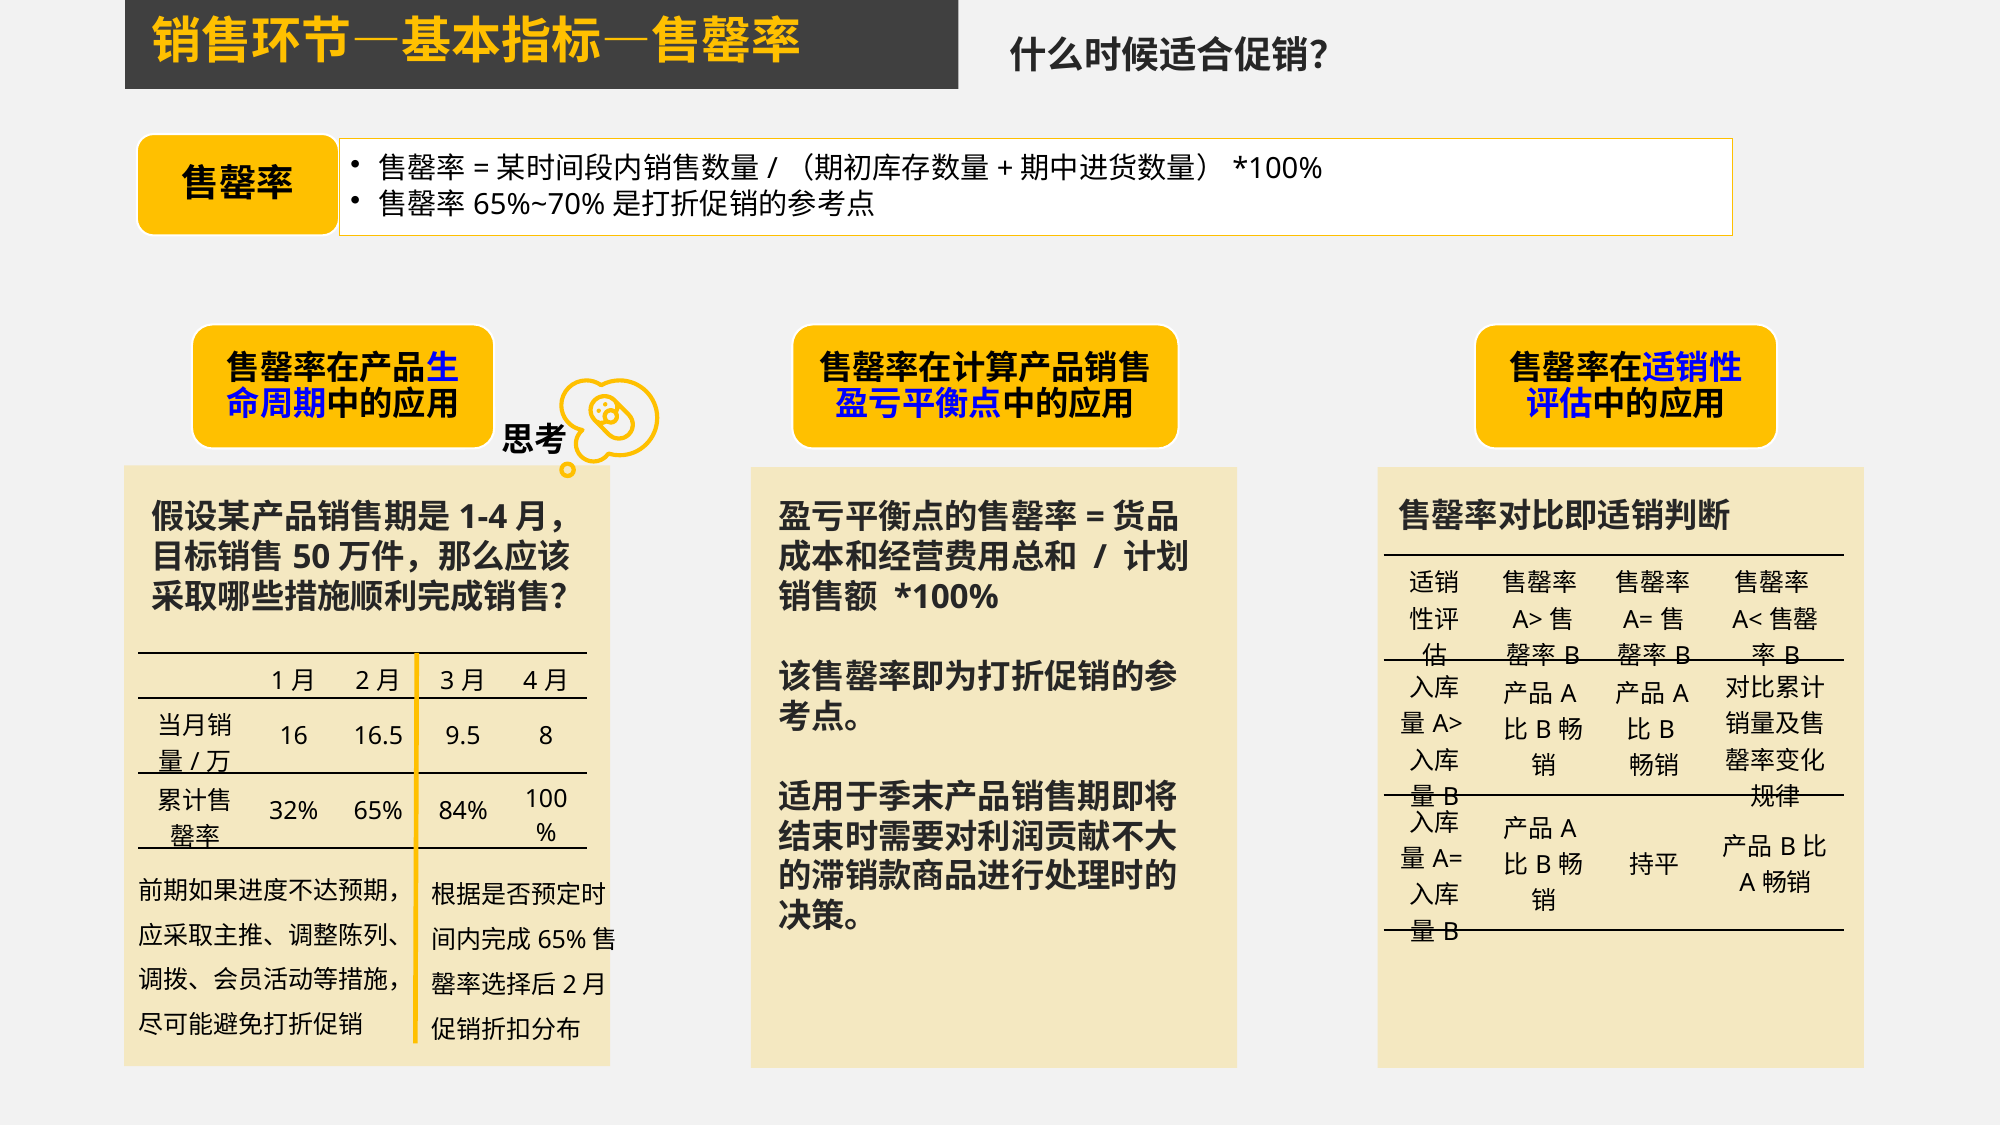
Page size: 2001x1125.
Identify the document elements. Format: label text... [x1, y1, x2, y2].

table_cell 65% [336, 774, 413, 847]
table_cell 16.5 [336, 699, 414, 772]
text_box [123, 464, 611, 1067]
table_cell 对比累计销量及售罄率变化规律 [1708, 661, 1844, 794]
text_box 什么时候适合促销？ [994, 23, 1384, 84]
text_box 根据是否预定时间内完成65%售罄率选择后2月促销折扣分布 [416, 856, 635, 1051]
text_box 售罄率对比即适销判断 [1383, 487, 1844, 542]
list 销售环节—基本指标—售罄率 [136, 8, 917, 85]
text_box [1474, 324, 1778, 449]
text_box 假设某产品销售期是1-4月，目标销售50万件，那么应该采取哪些措施顺利完成销售？ [136, 488, 597, 623]
table_header 1月 [251, 654, 336, 697]
text_box 思考 [483, 411, 587, 466]
table_cell 100% [505, 774, 587, 847]
table_header 售罄率A>售罄率B [1486, 556, 1601, 659]
table_cell 持平 [1601, 796, 1708, 929]
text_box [191, 324, 495, 449]
table_cell 32% [251, 774, 336, 847]
table_header 4月 [505, 654, 587, 697]
table_header 适销性评估 [1384, 556, 1486, 659]
table_cell 产品A比B畅销 [1486, 661, 1601, 794]
text_box [559, 466, 576, 479]
table_cell 当月销量/万 [138, 699, 251, 772]
text_box [1377, 466, 1865, 1069]
table_cell 入库量A=入库量B [1384, 796, 1486, 929]
table_cell 产品B比A畅销 [1708, 796, 1844, 929]
text_box 前期如果进度不达预期，应采取主推、调整陈列、调拨、会员活动等措施，尽可能避免打折促销 [124, 851, 411, 1047]
table_header 2月 [336, 654, 414, 697]
table_header 售罄率A<售罄率B [1708, 556, 1844, 659]
table_header 售罄率A=售罄率B [1601, 556, 1708, 659]
text_box [750, 466, 1238, 1069]
table_header 3月 [421, 654, 505, 697]
text_box 盈亏平衡点的售罄率=货品成本和经营费用总和 / 计划销售额 *100% 该售罄率即为打折促销的参考点。 适用于季末产品销售期即将结束时需要对利润贡献不大的滞销款商品进行处理时的决策。 [763, 488, 1225, 942]
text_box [792, 324, 1179, 449]
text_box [136, 133, 1733, 236]
table_cell 产品A比B畅销 [1601, 661, 1708, 794]
table_header [138, 654, 251, 697]
table_cell 产品A比B畅销 [1486, 796, 1601, 929]
table_cell 84% [421, 774, 505, 847]
table_cell 累计售罄率 [138, 774, 251, 847]
table_cell 16 [251, 699, 336, 772]
table_cell 入库量A>入库量B [1384, 661, 1486, 794]
text_box [559, 378, 660, 464]
table_cell 8 [505, 699, 587, 772]
table_cell 9.5 [421, 699, 505, 772]
